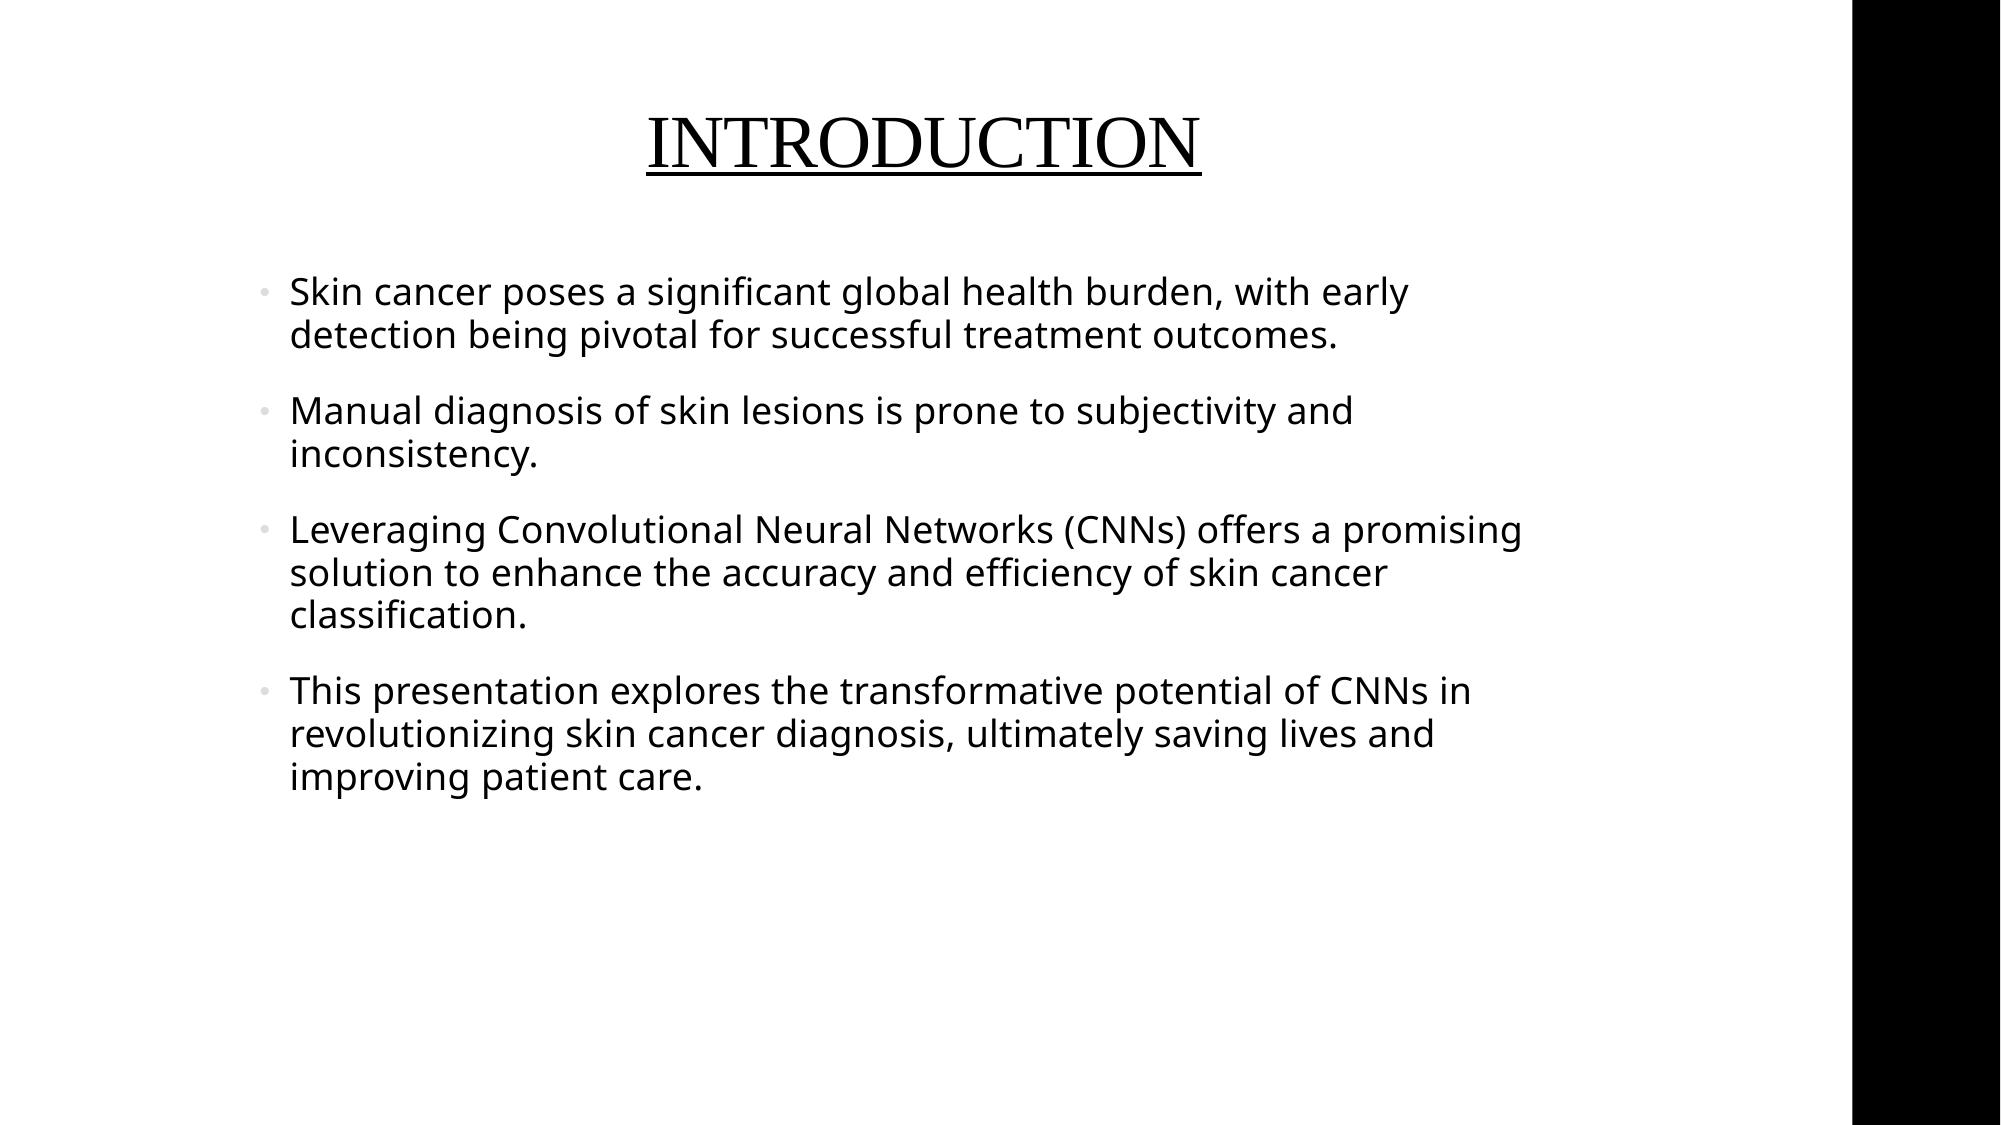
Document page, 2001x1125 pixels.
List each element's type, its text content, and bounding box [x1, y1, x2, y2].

list Skin cancer poses a significant global health burden, with early detection being pivotal for successful treatment outcomes. Manual diagnosis of skin lesions is prone to subjectivity and inconsistency. Leveraging Convolutional Neural Networks (CNNs) offers a promising solution to enhance the accuracy and efficiency of skin cancer classification. This presentation explores the transformative potential of CNNs in revolutionizing skin cancer diagnosis, ultimately saving lives and improving patient care. [244, 264, 1604, 894]
title INTRODUCTION [527, 39, 1321, 248]
